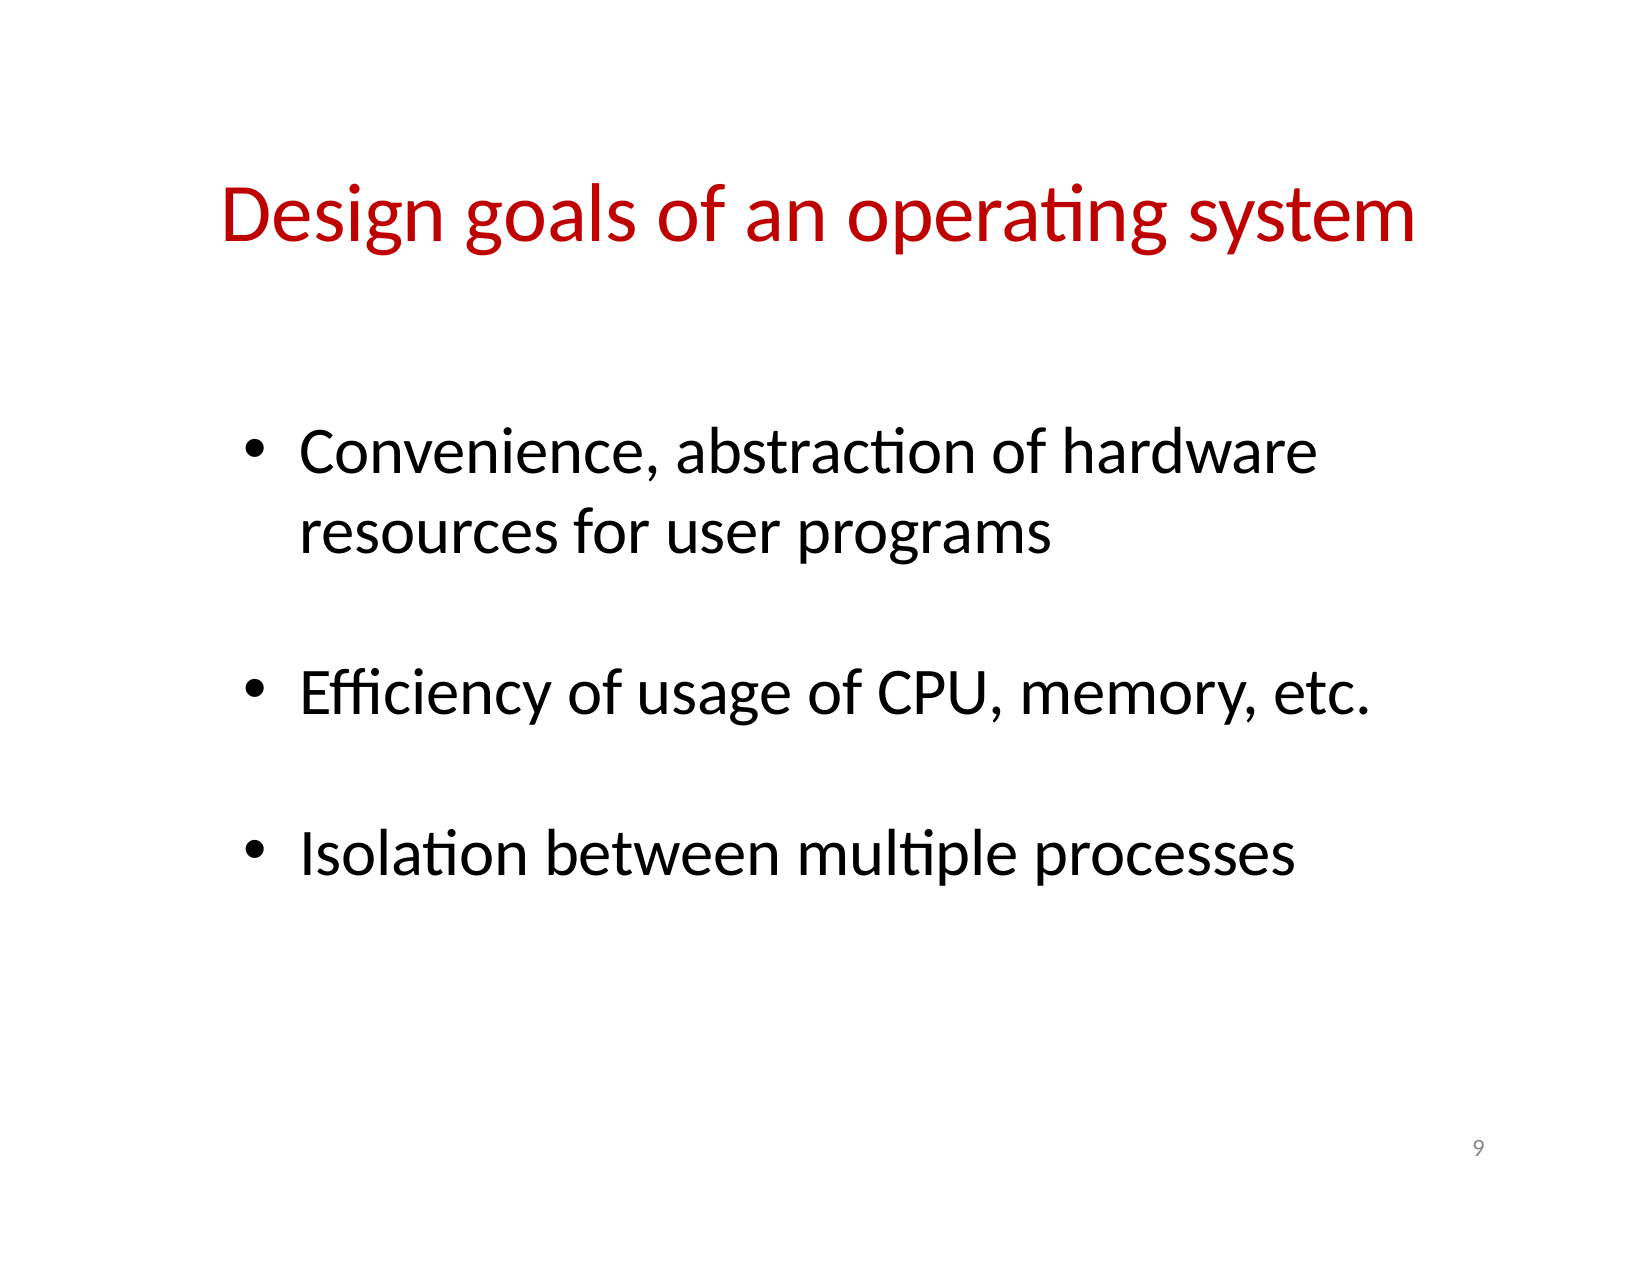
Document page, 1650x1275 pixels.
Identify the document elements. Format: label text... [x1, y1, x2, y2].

title Design goals of an operating system [218, 156, 1431, 372]
text_box Convenience, abstraction of hardware resources for user programs Efficiency of usage of CPU, memory, etc. Isolation between multiple processes [226, 399, 1489, 896]
slide_number 9 [1467, 1135, 1489, 1275]
